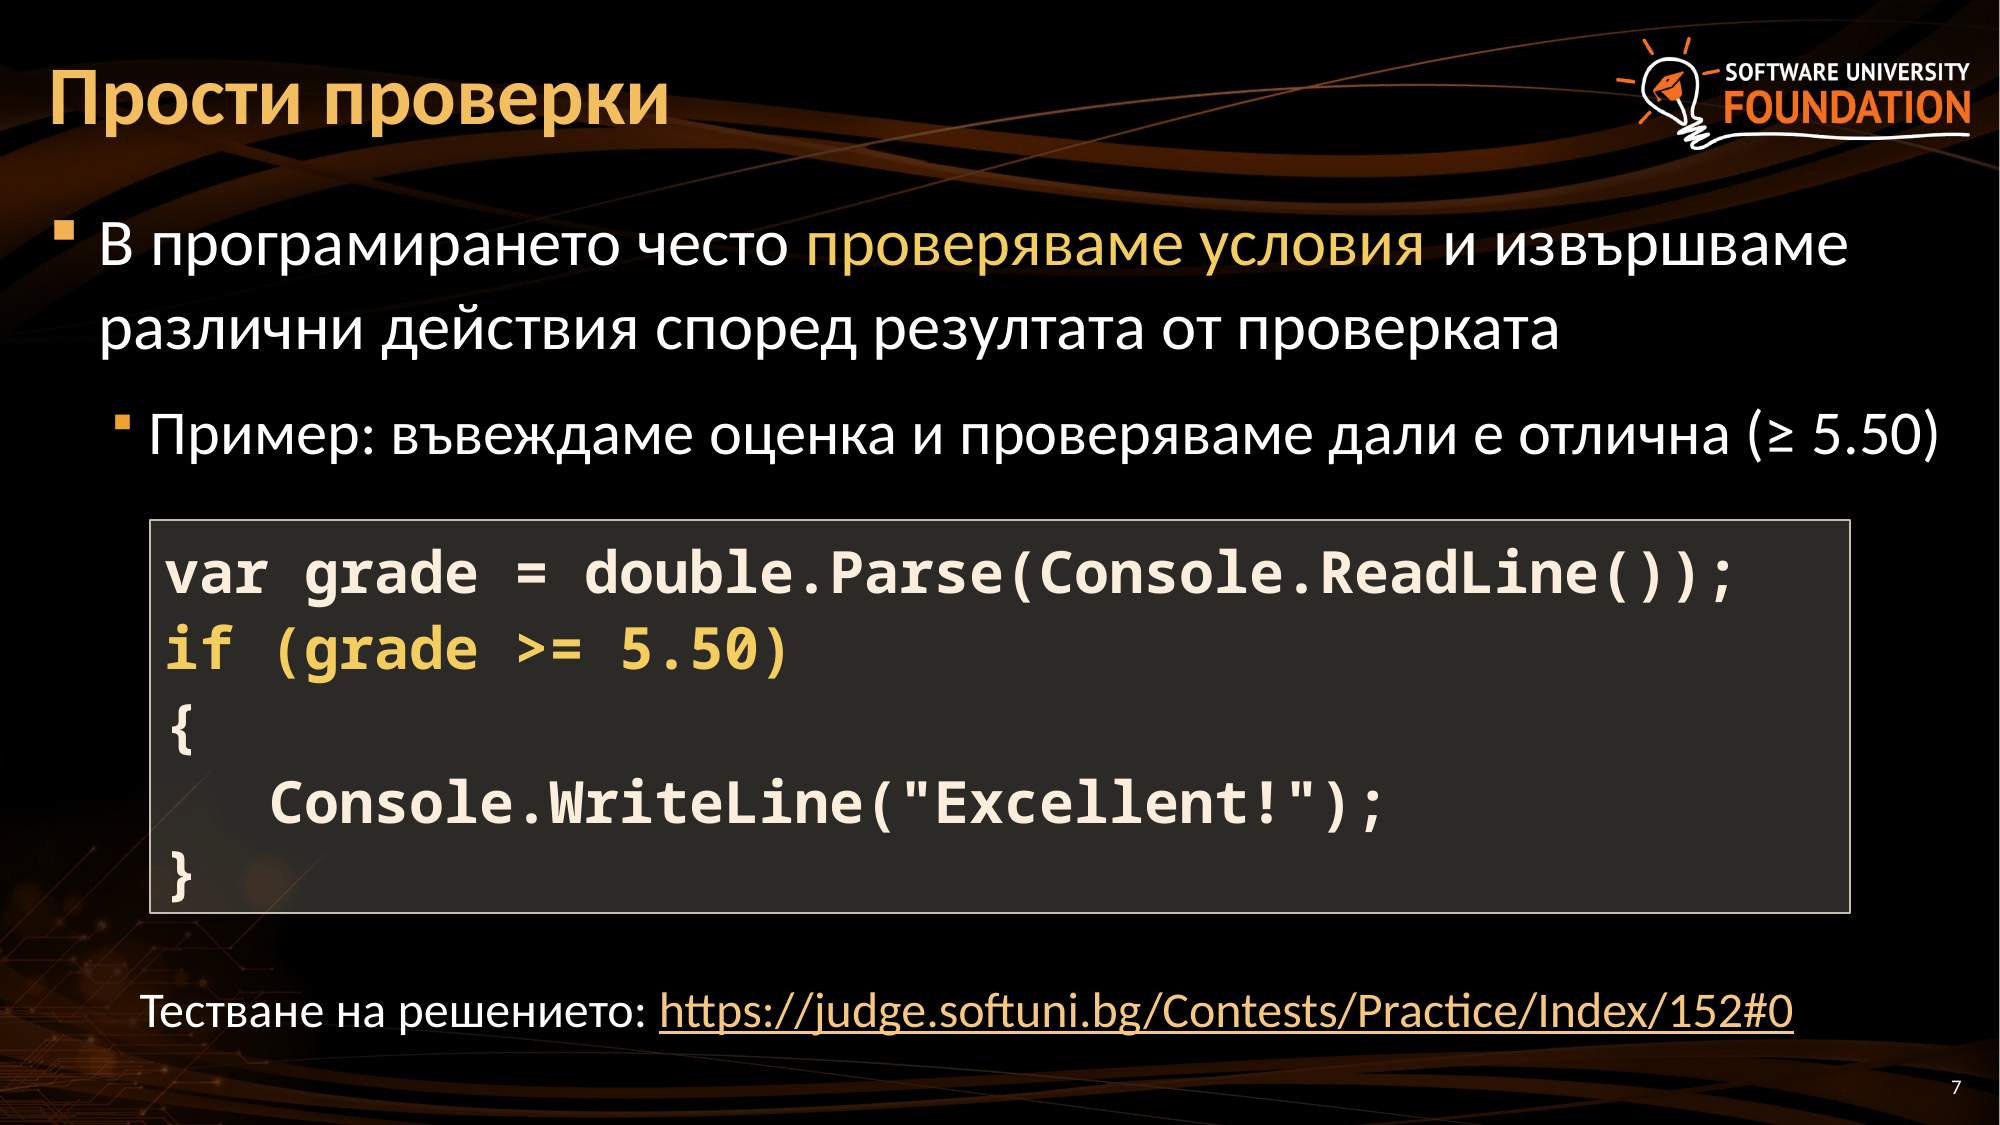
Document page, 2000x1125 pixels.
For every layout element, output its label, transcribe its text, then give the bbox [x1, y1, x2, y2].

list В програмирането често проверяваме условия и извършваме различни действия според резултата от проверката Пример: въвеждаме оценка и проверяваме дали е отлична (≥ 5.50) [31, 188, 1968, 1103]
title Прости проверки [30, 6, 1602, 189]
picture [0, 0, 2000, 1125]
text_box Тестване на решението: https://judge.softuni.bg/Contests/Practice/Index/152#0 [124, 969, 1875, 1045]
text_box var grade = double.Parse(Console.ReadLine()); if (grade >= 5.50) { Console.WriteLine("Excellent!"); } [149, 520, 1850, 913]
slide_number 7 [1897, 1070, 1968, 1103]
